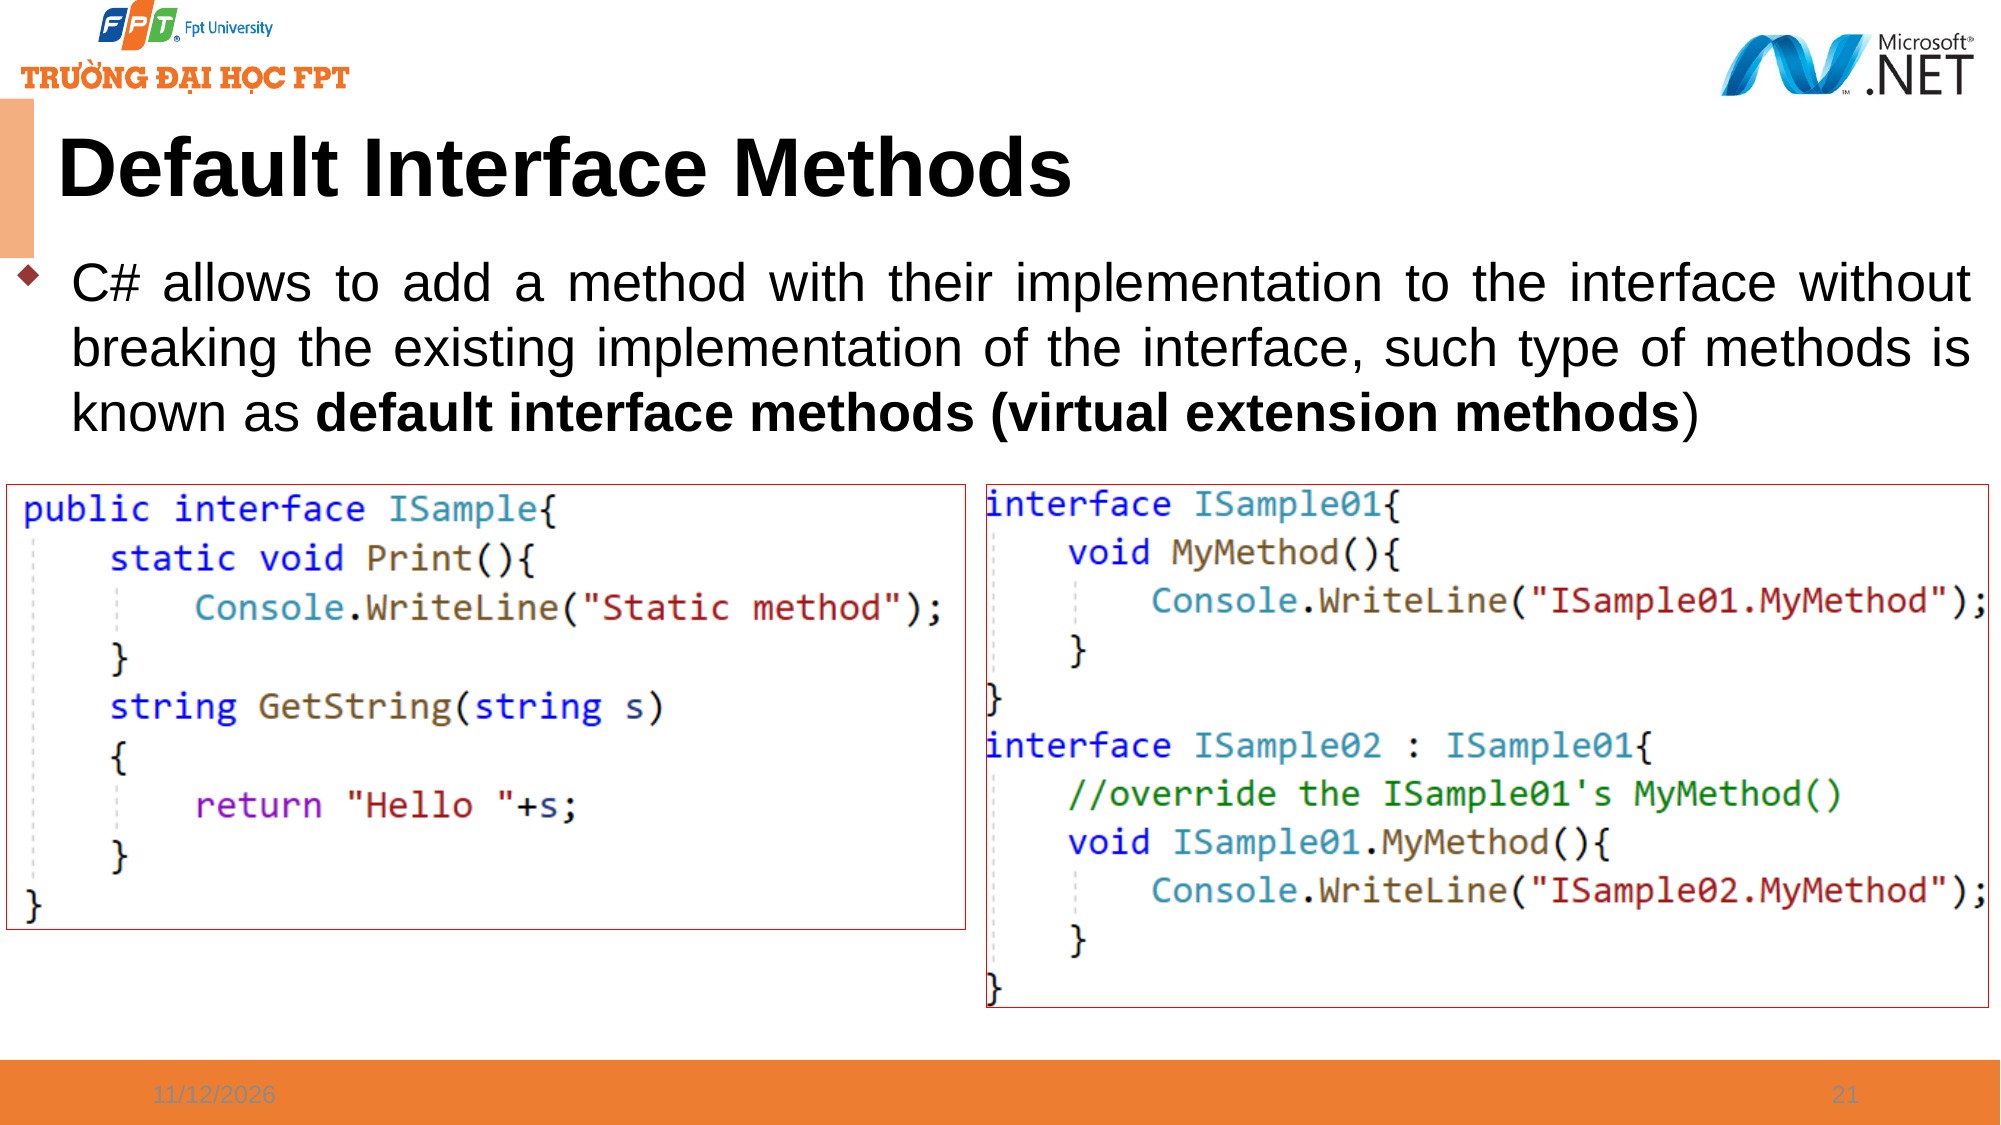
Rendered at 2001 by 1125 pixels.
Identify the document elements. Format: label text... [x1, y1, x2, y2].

text_box C# allows to add a method with their implementation to the interface without breaking the existing implementation of the interface, such type of methods is known as default interface methods (virtual extension methods) [0, 239, 1989, 450]
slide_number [137, 1063, 588, 1123]
picture [1685, 0, 2001, 129]
slide_number 21 [1424, 1063, 1875, 1123]
picture [986, 484, 1989, 1008]
picture [6, 484, 966, 930]
text_box Default Interface Methods [42, 117, 1131, 221]
